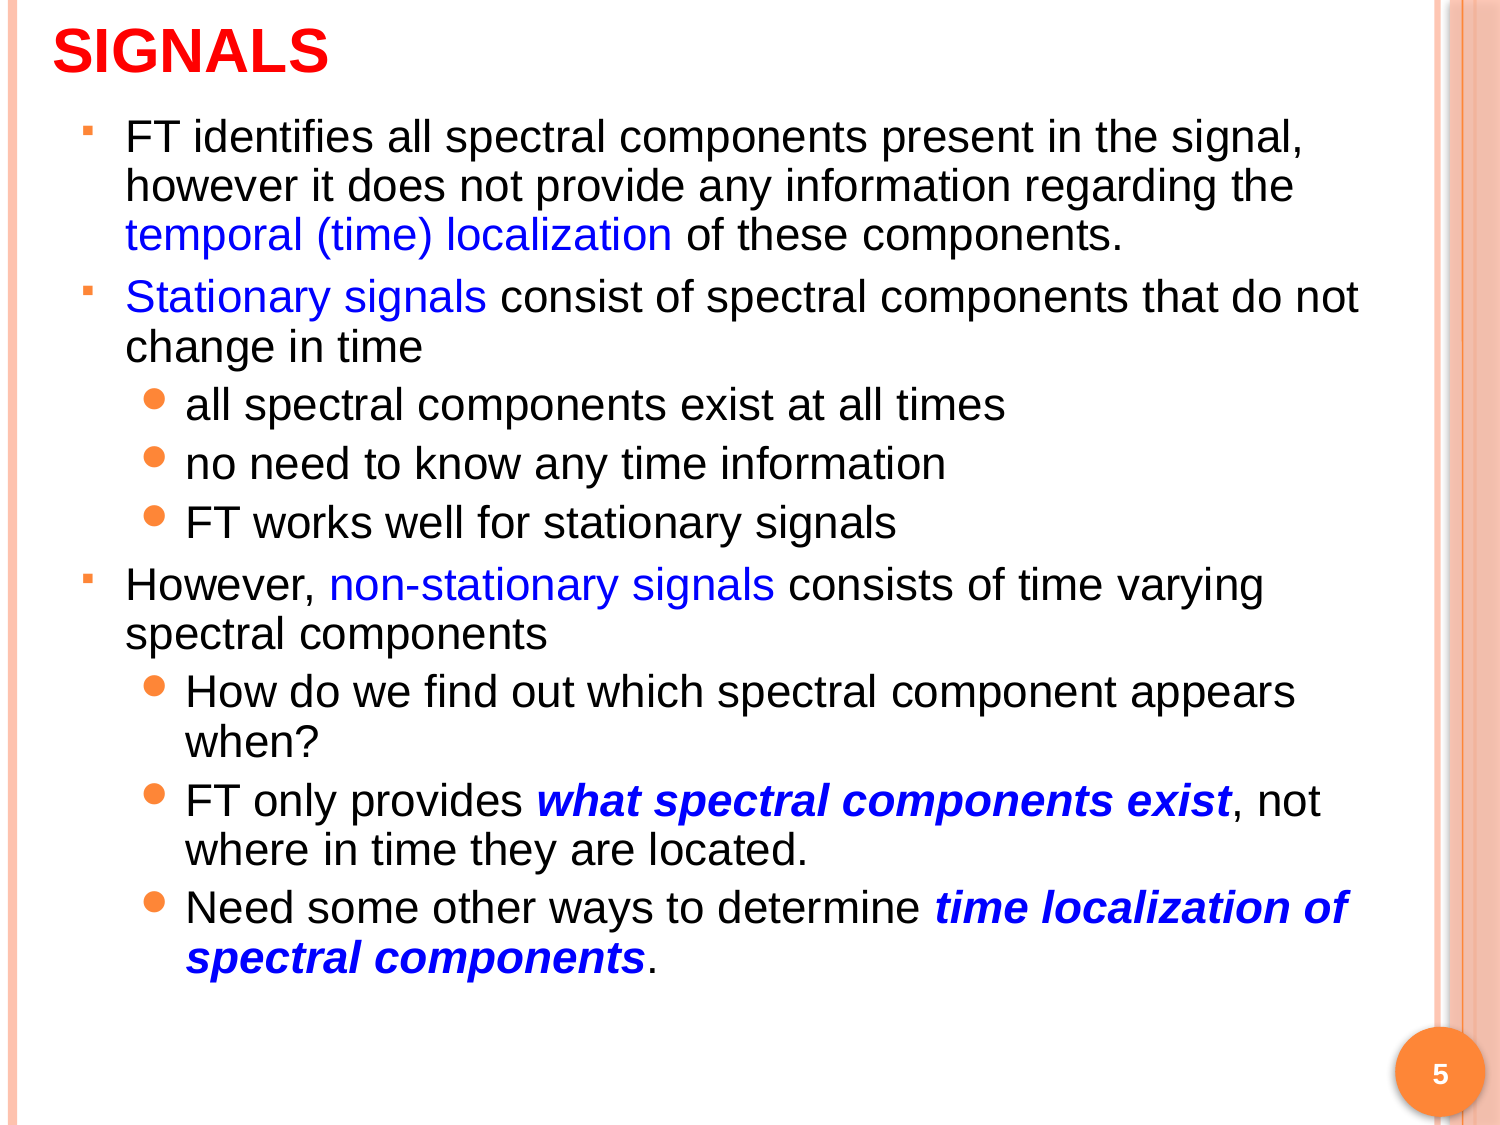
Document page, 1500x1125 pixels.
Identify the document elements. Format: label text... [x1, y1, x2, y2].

title Stationary and Non-stationary Signals [37, 12, 1425, 93]
list FT identifies all spectral components present in the signal, however it does not provide any information regarding the temporal (time) localization of these components. Stationary signals consist of spectral components that do not change in time all spectral components exist at all times no need to know any time information FT works well for stationary signals However, non-stationary signals consists of time varying spectral components How do we find out which spectral component appears when? FT only provides what spectral components exist, not where in time they are located. Need some other ways to determine time localization of spectral components. [65, 105, 1391, 1018]
slide_number 5 [1390, 1029, 1491, 1116]
